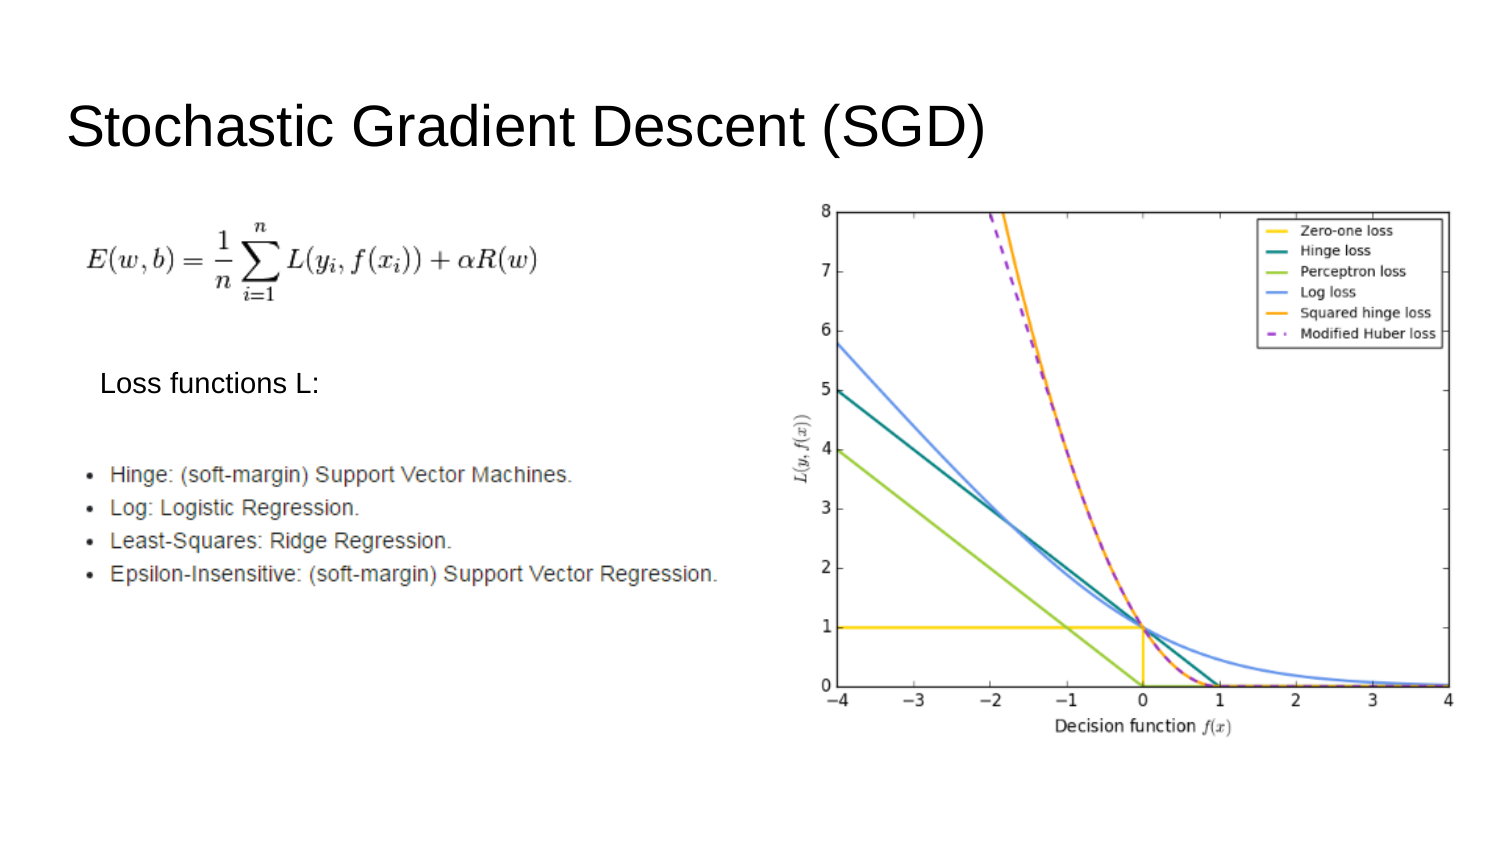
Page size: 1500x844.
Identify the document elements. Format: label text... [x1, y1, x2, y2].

picture [64, 443, 747, 599]
title Stochastic Gradient Descent (SGD) [51, 72, 1449, 167]
picture [771, 191, 1476, 742]
text_box Loss functions L: [84, 348, 389, 426]
picture [73, 203, 548, 313]
